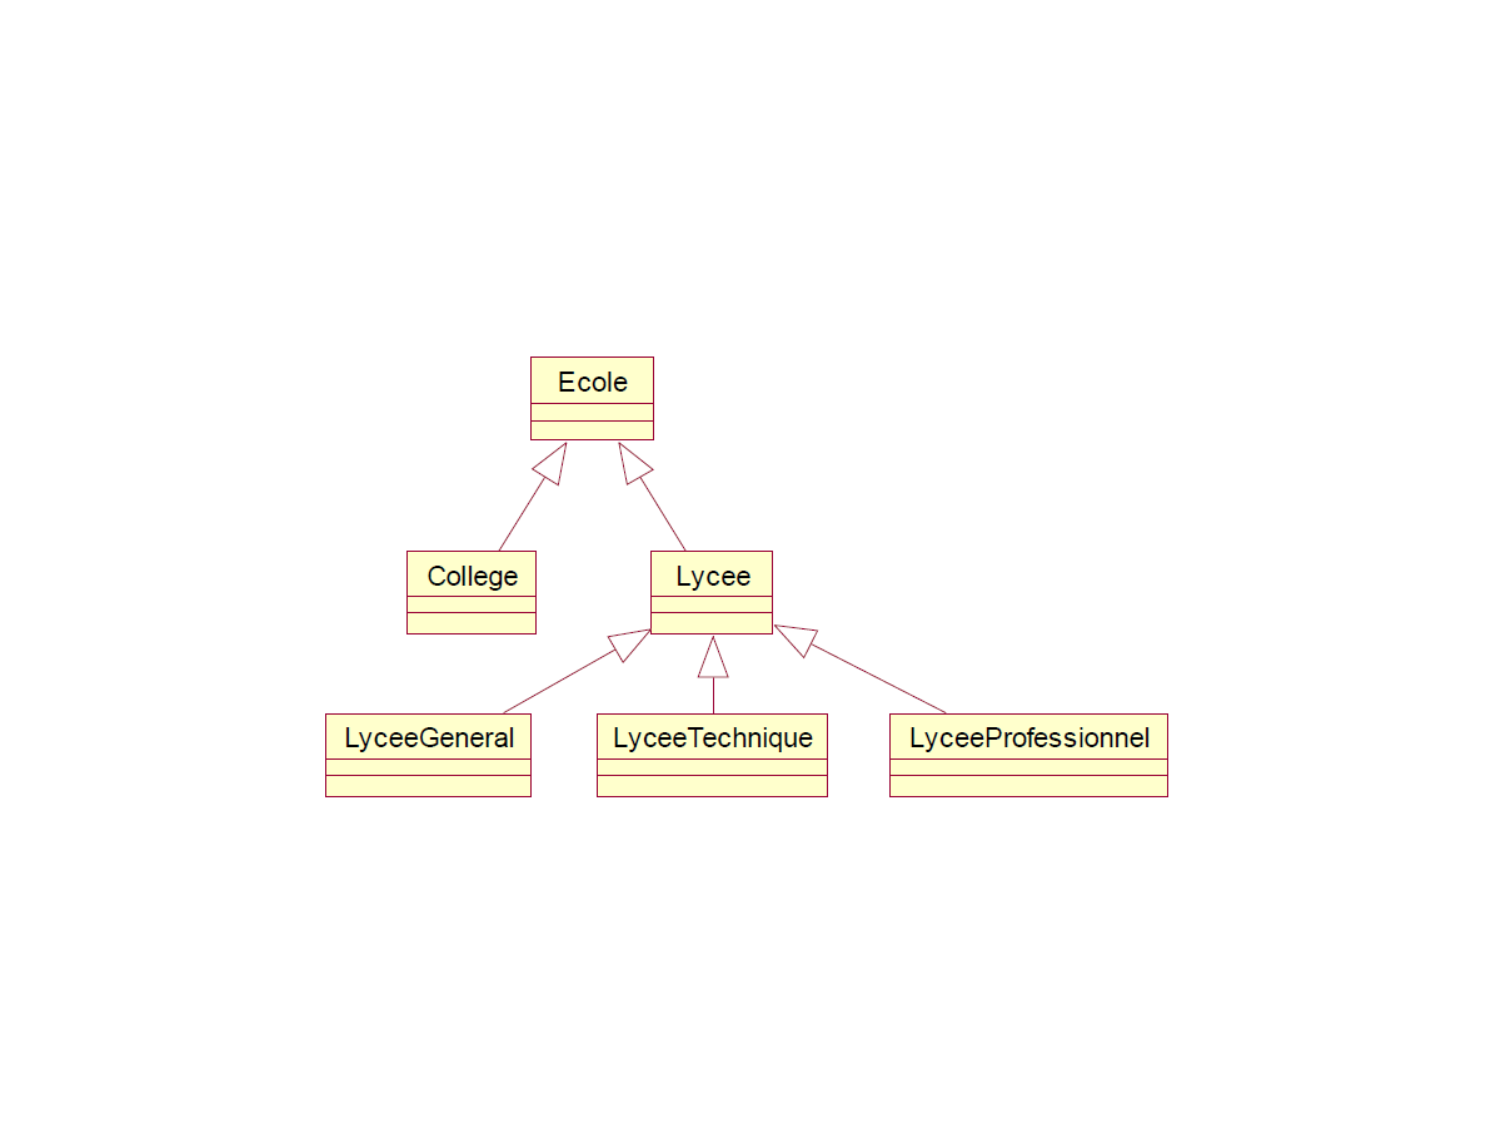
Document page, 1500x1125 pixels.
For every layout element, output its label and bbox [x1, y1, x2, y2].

picture [289, 289, 1211, 835]
